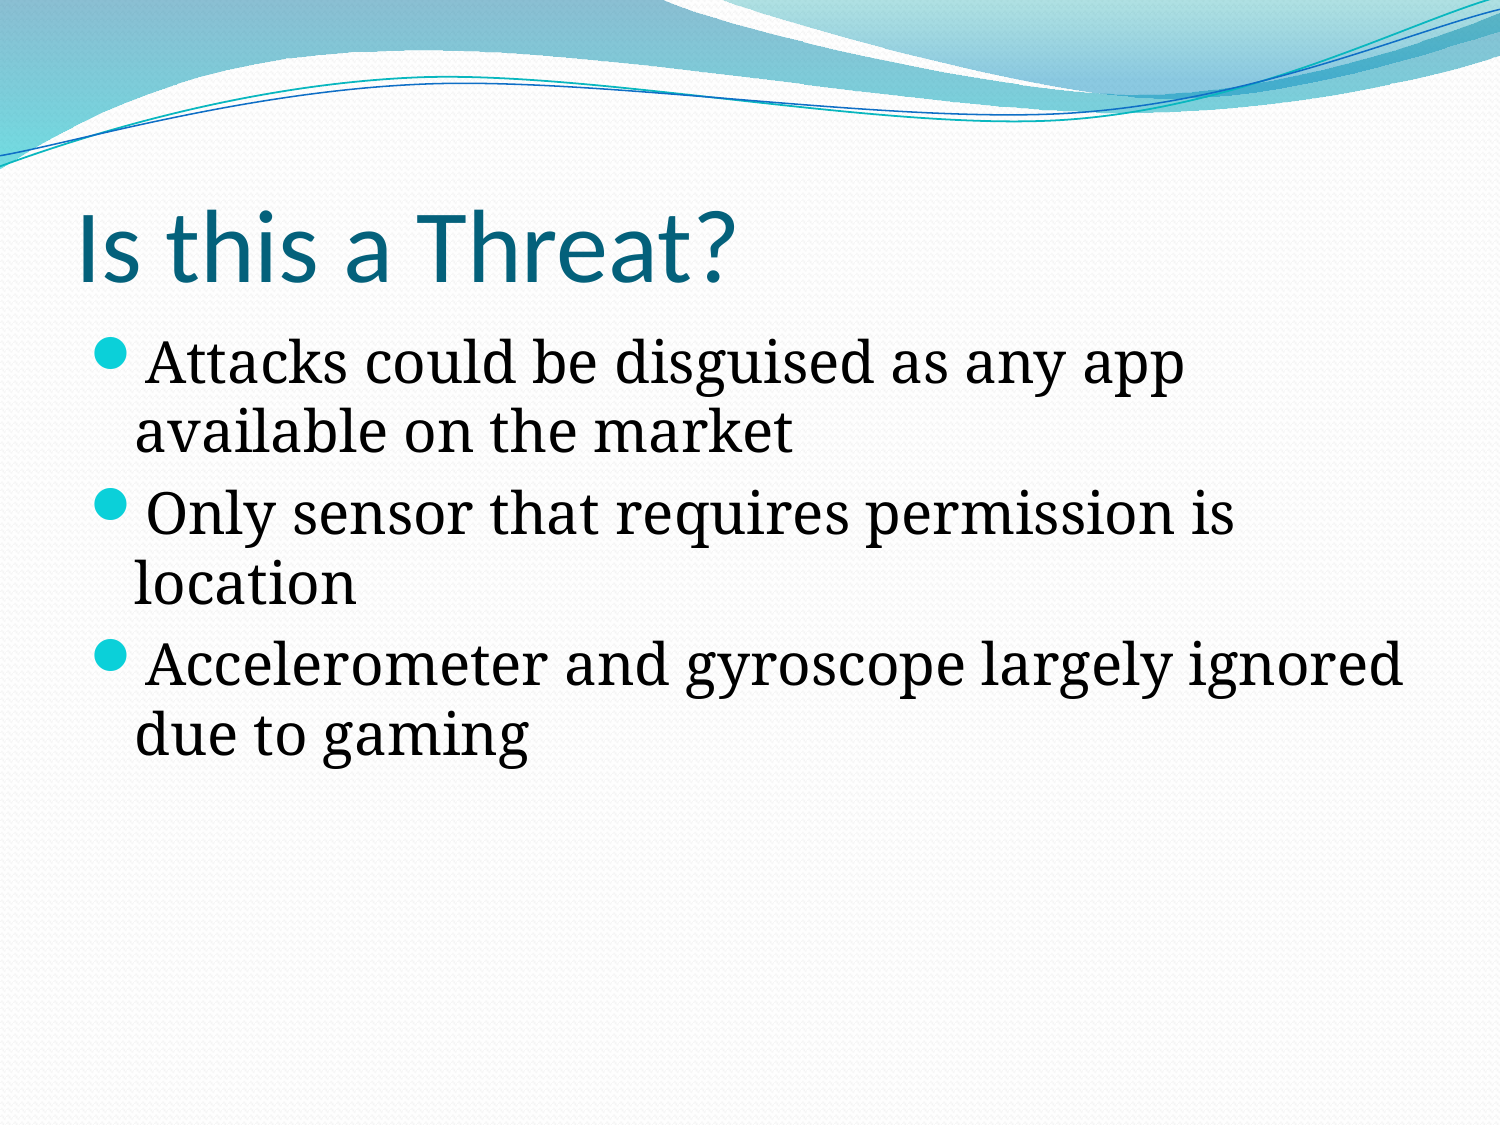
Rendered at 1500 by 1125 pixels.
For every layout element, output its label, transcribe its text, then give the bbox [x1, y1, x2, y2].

list Attacks could be disguised as any app available on the market Only sensor that requires permission is location Accelerometer and gyroscope largely ignored due to gaming [75, 317, 1425, 1038]
title Is this a Threat? [75, 115, 1425, 303]
